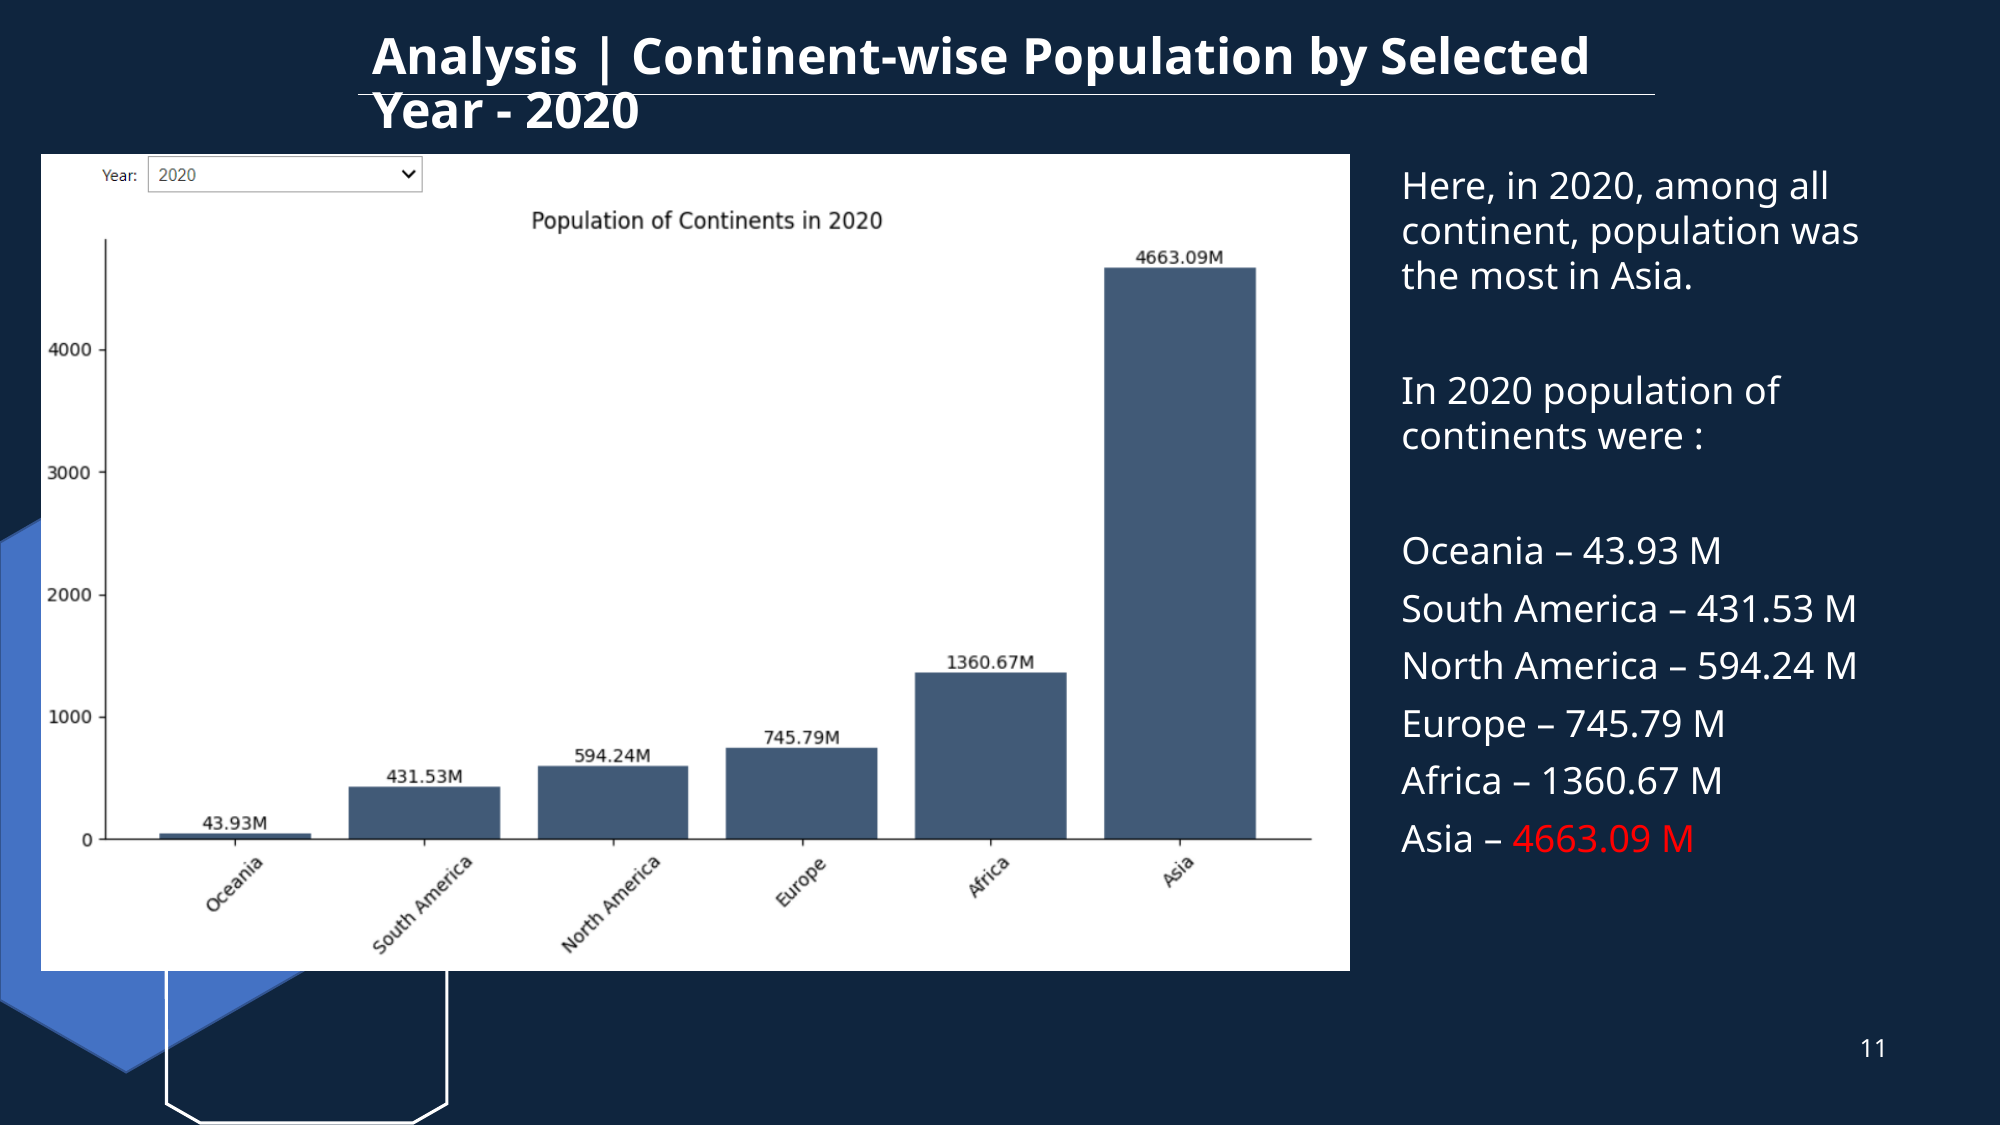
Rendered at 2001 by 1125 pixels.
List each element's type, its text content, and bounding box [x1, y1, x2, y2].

text_box 11 [1836, 1019, 1912, 1080]
picture [41, 154, 1350, 971]
text_box Here, in 2020, among all continent, population was the most in Asia. In 2020 population of continents were : Oceania – 43.93 M South America – 431.53 M North America – 594.24 M Europe – 745.79 M Africa – 1360.67 M Asia – 4663.09 M [1386, 154, 1923, 884]
title Analysis | Continent-wise Population by Selected Year - 2020 [357, 23, 1655, 94]
